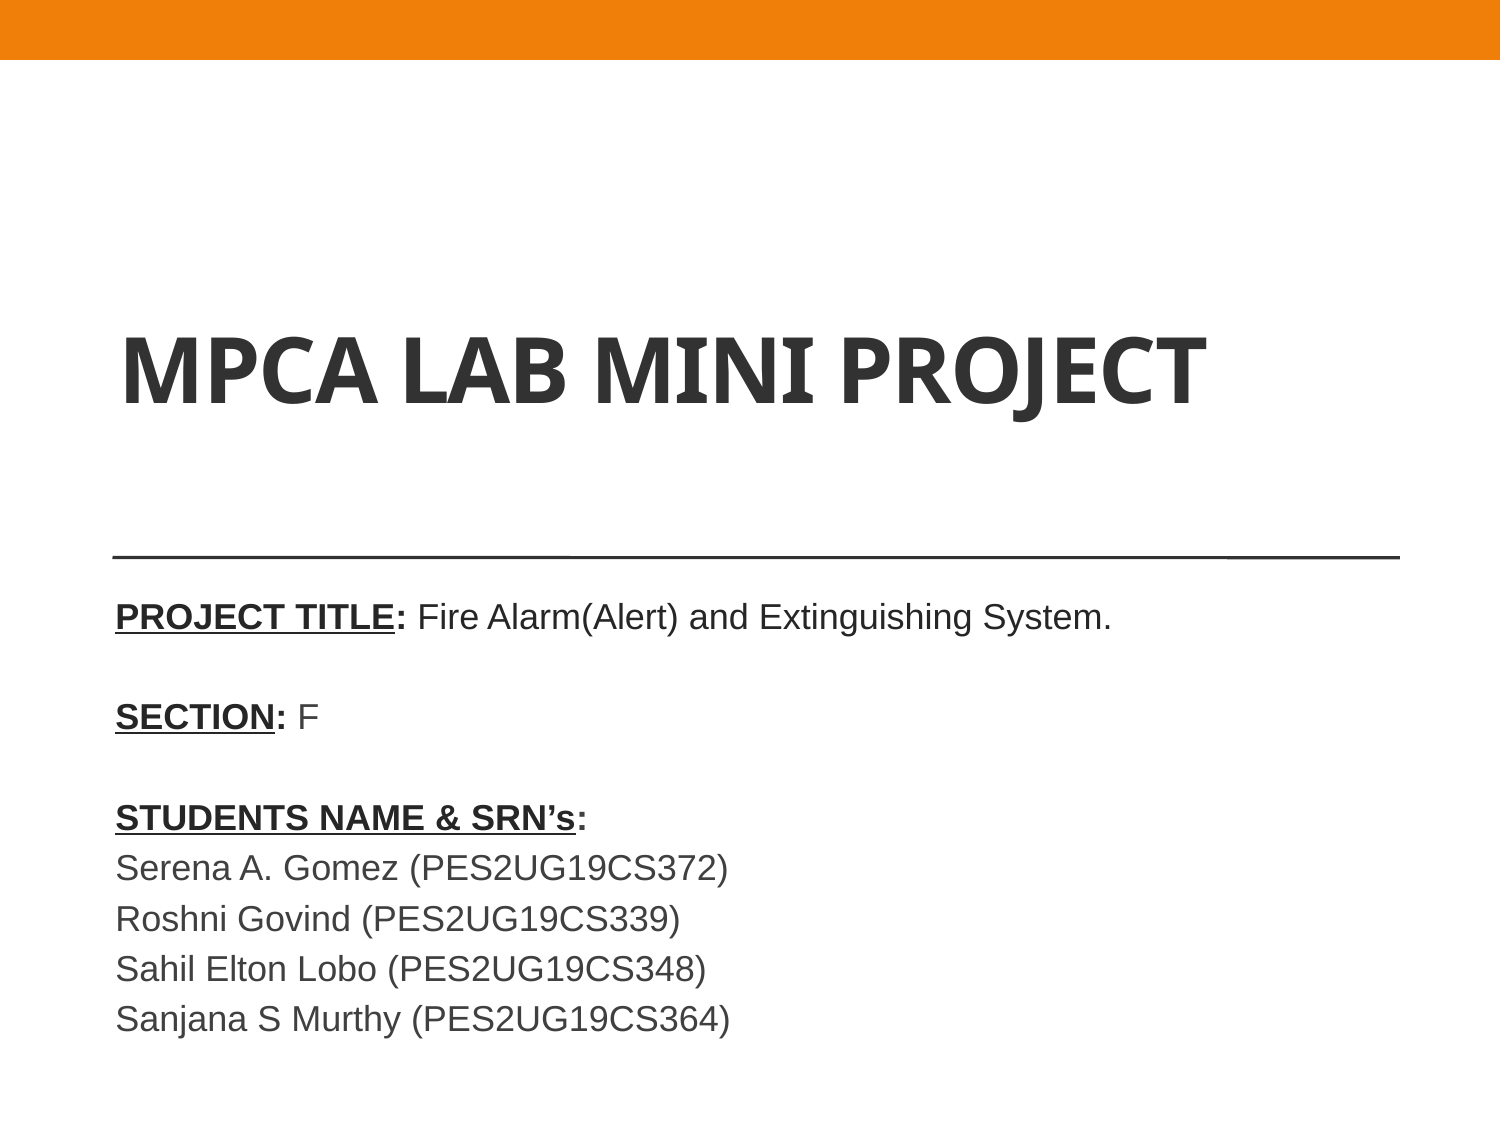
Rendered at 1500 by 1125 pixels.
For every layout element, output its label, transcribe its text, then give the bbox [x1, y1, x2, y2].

title MPCA LAB MINI PROJECT [103, 113, 1392, 430]
subtitle PROJECT TITLE: Fire Alarm(Alert) and Extinguishing System. SECTION: F STUDENTS NAME & SRN’s: Serena A. Gomez (PES2UG19CS372) Roshni Govind (PES2UG19CS339) Sahil Elton Lobo (PES2UG19CS348) Sanjana S Murthy (PES2UG19CS364) [100, 586, 1483, 1047]
